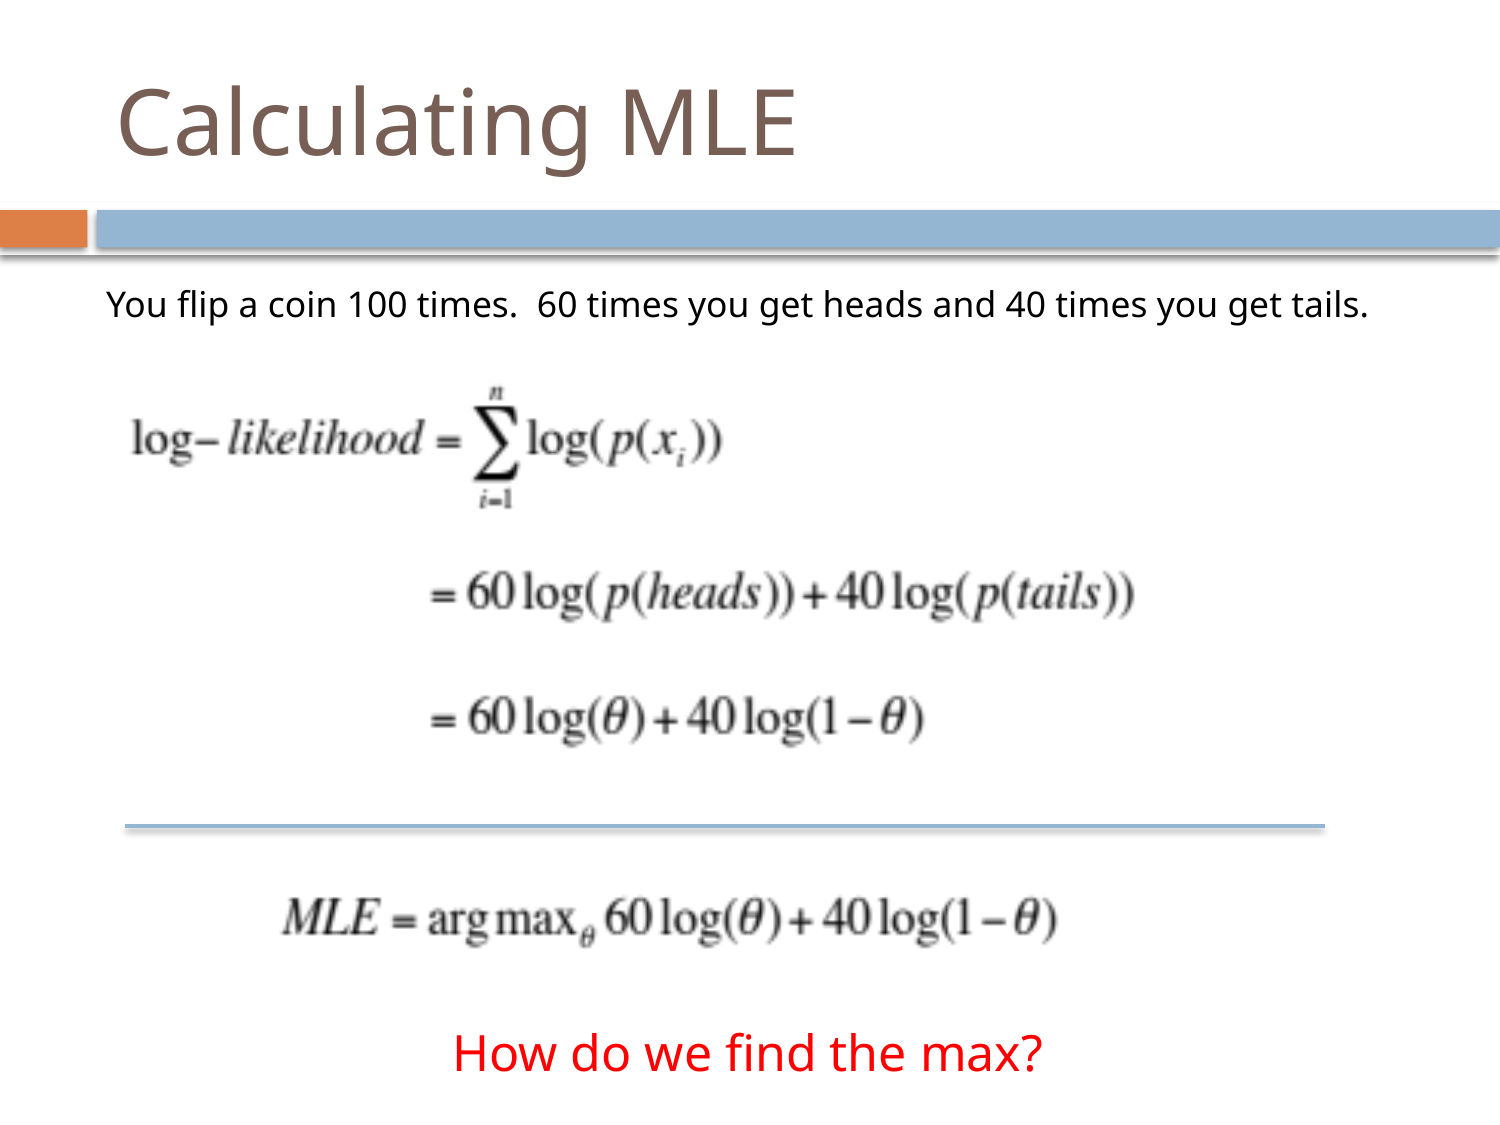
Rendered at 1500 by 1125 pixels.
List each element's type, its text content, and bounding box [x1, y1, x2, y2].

text_box How do we find the max? [437, 1013, 1059, 1089]
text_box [424, 562, 1138, 628]
title Calculating MLE [100, 37, 1438, 200]
text_box You flip a coin 100 times. 60 times you get heads and 40 times you get tails. [91, 274, 1434, 363]
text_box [124, 366, 725, 513]
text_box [274, 886, 1065, 956]
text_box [426, 687, 929, 753]
